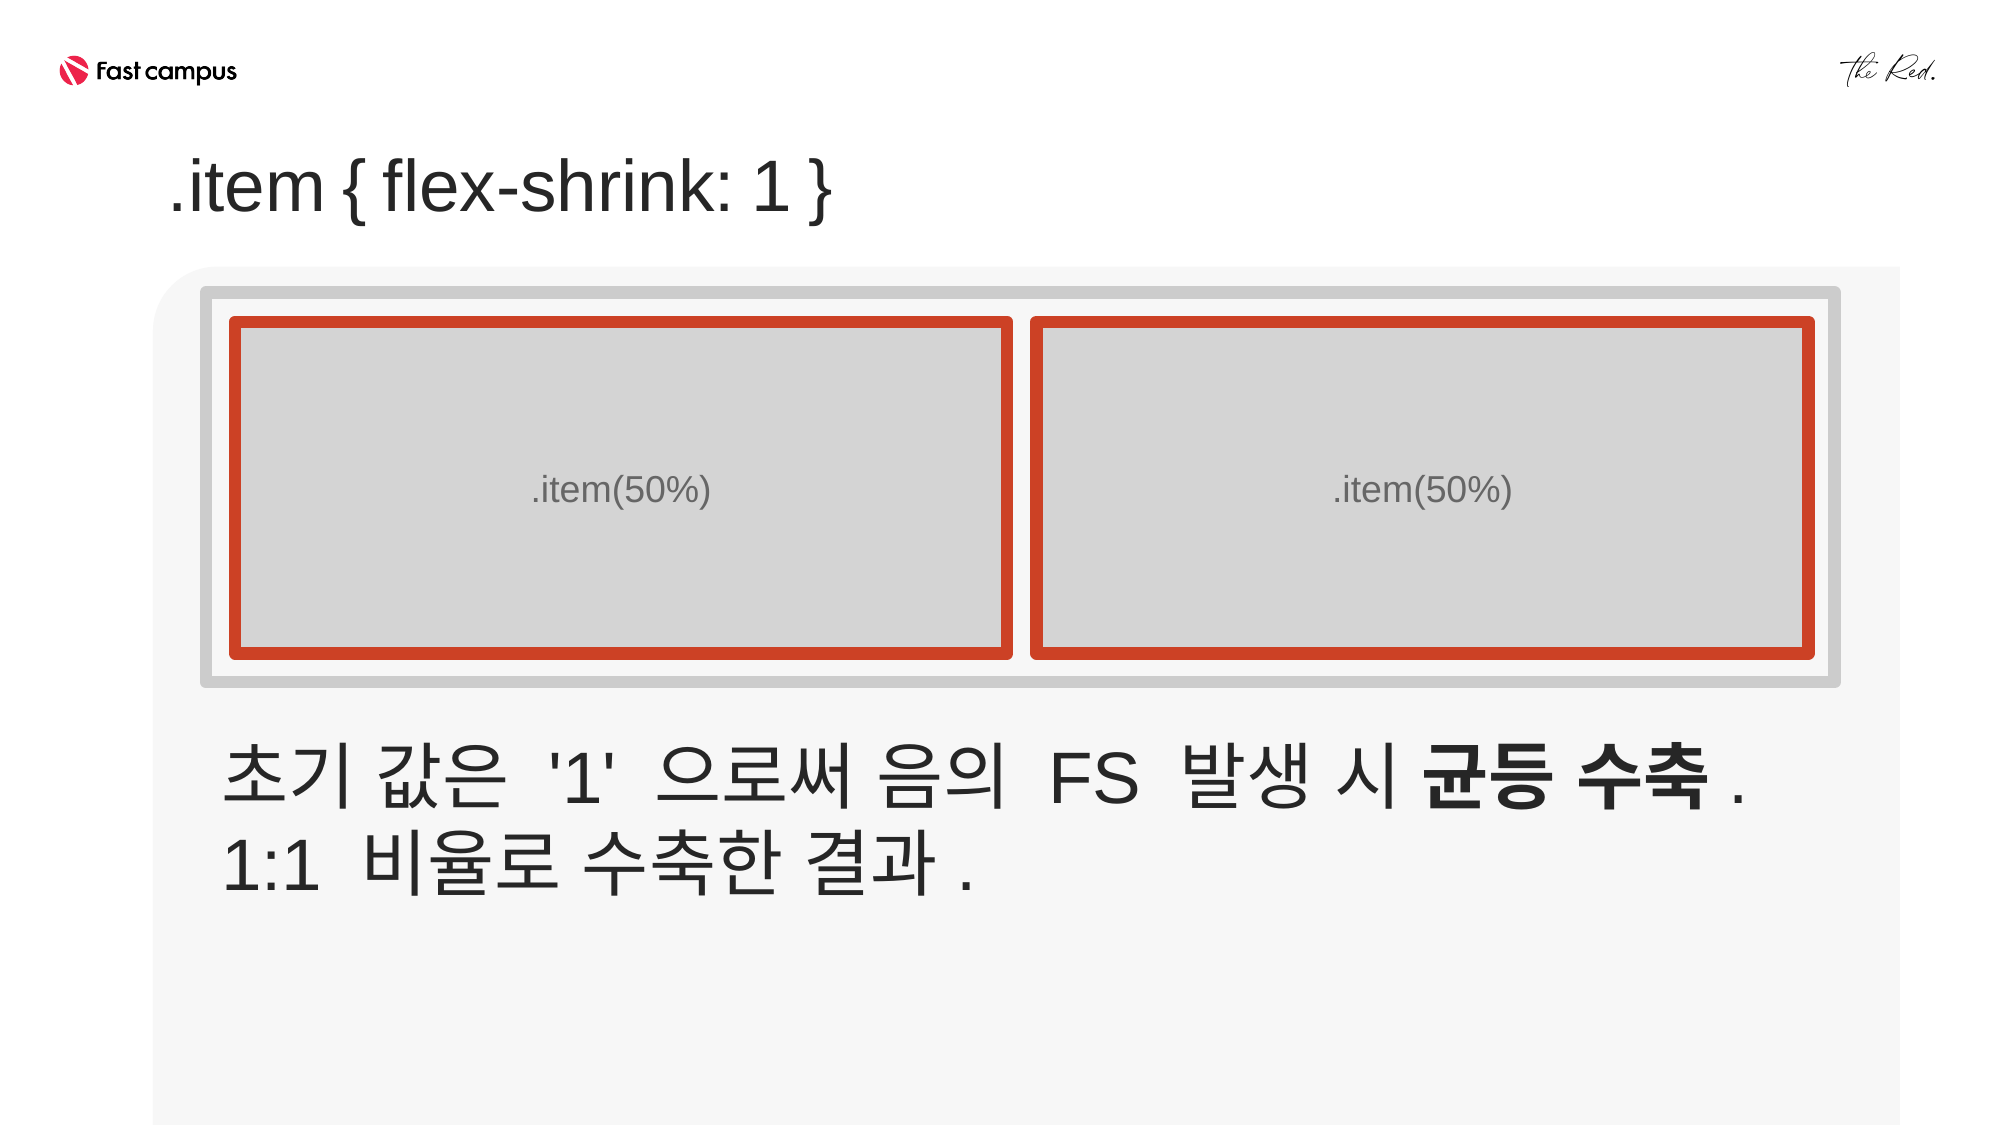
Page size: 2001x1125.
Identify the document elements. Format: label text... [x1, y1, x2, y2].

list .item { flex-shrink: 1 } [153, 131, 2000, 232]
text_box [205, 292, 1835, 683]
list 초기 값은 '1' 으로써 음의 FS 발생 시 균등 수축. 1:1 비율로 수축한 결과. [206, 722, 1900, 918]
picture [57, 53, 239, 88]
picture [1840, 52, 1935, 87]
